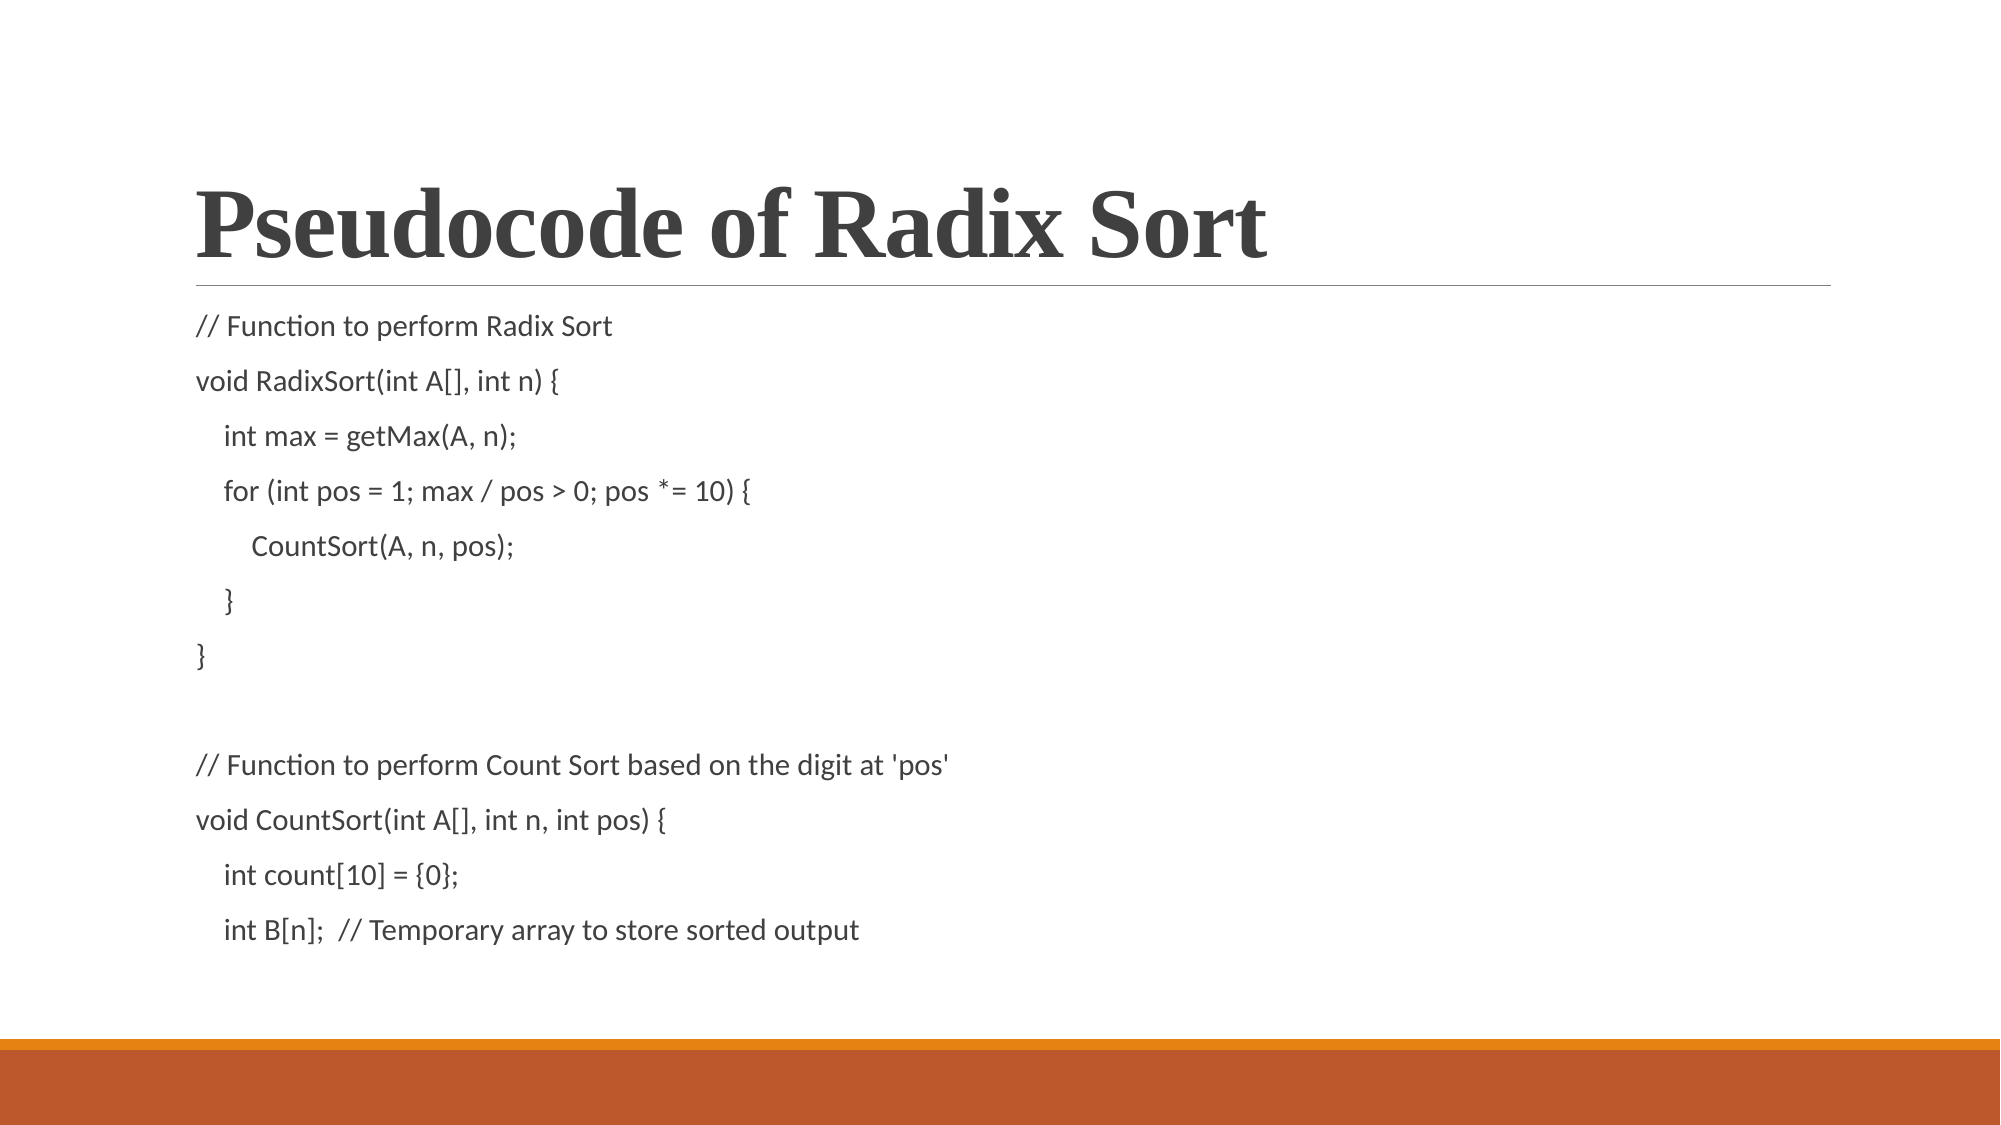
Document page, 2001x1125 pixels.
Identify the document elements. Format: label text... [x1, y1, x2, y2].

title Pseudocode of Radix Sort [180, 47, 1830, 285]
list // Function to perform Radix Sort void RadixSort(int A[], int n) { int max = getMax(A, n); for (int pos = 1; max / pos > 0; pos *= 10) { CountSort(A, n, pos); } } // Function to perform Count Sort based on the digit at 'pos' void CountSort(int A[], int n, int pos) { int count[10] = {0}; int B[n]; // Temporary array to store sorted output [180, 302, 1830, 963]
